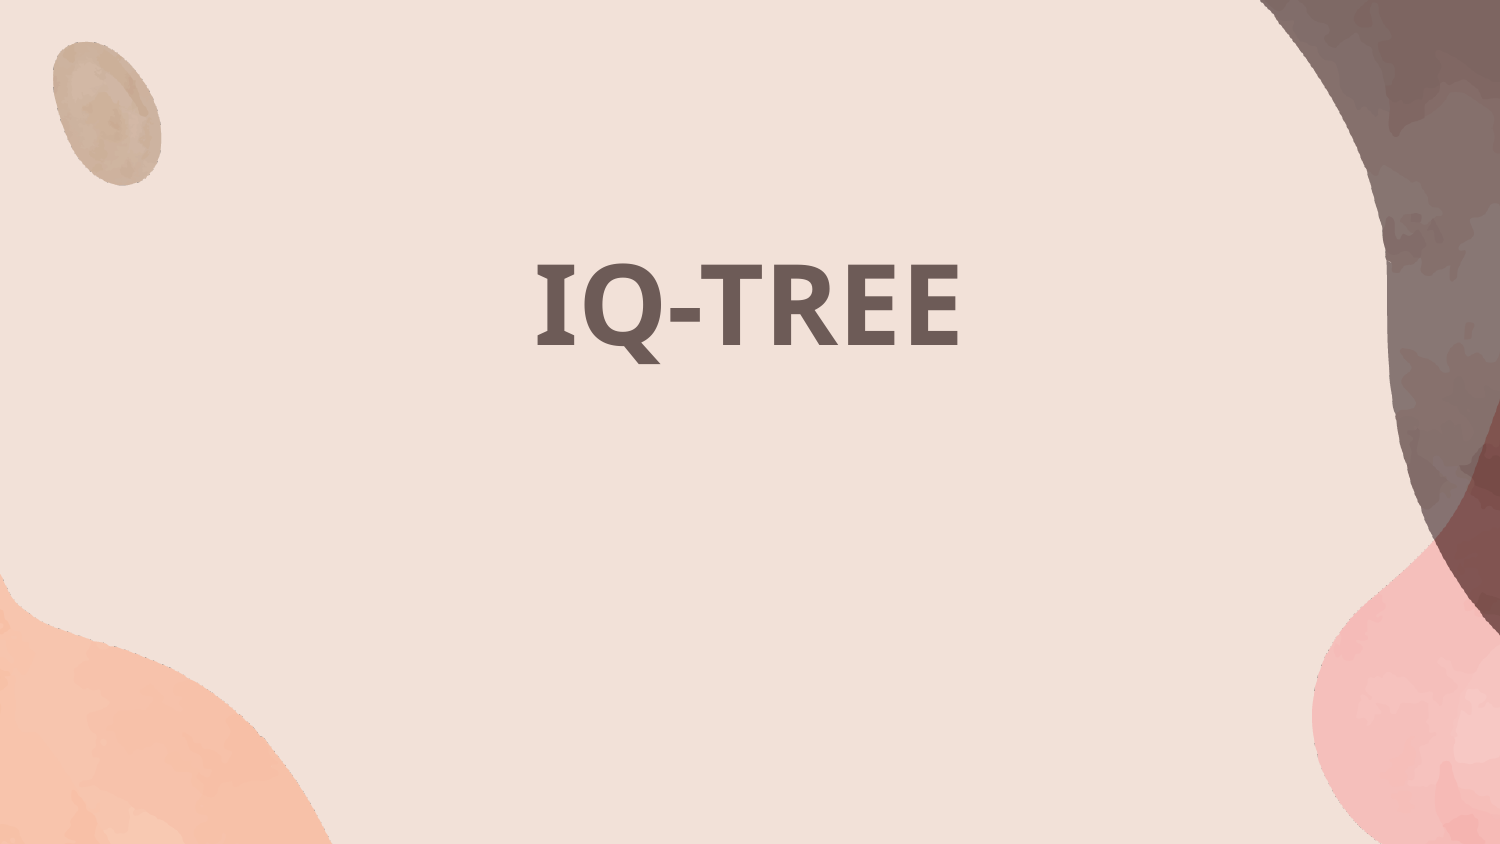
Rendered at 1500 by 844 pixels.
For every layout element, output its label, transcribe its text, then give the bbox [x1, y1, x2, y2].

picture [0, 0, 1500, 844]
title IQ-TREE [399, 218, 1101, 483]
